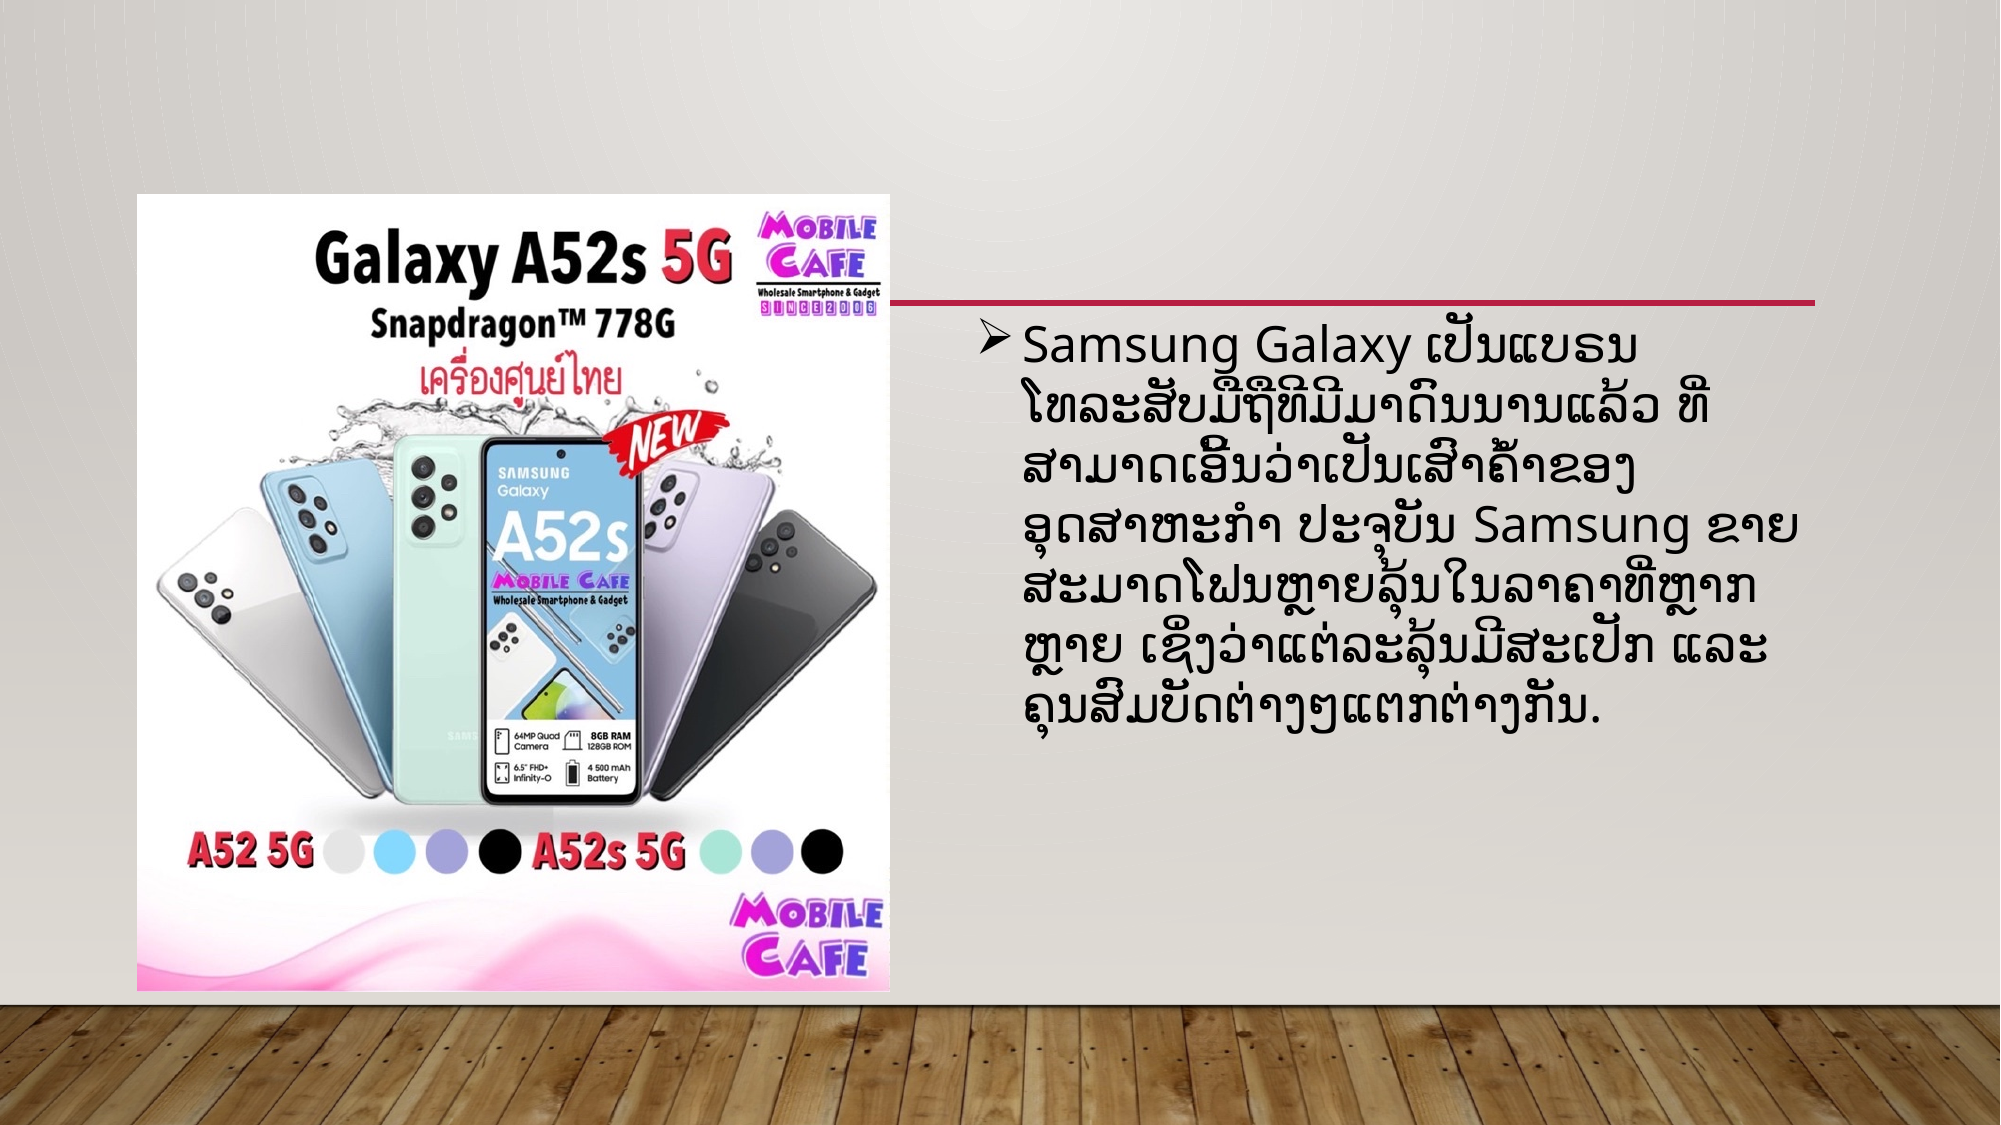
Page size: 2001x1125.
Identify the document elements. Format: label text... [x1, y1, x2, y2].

picture [0, 1005, 2000, 1125]
text_box Samsung Galaxy ເປັນແບຣນໂທລະສັບມືຖືທີມີມາດົນນານແລ້ວ ທີ່ສາມາດເອີ້ນວ່າເປັນເສົາຄ້ຳຂອງອຸດສາຫະກຳ ປະຈຸບັນ Samsung ຂາຍສະມາດໂຟນຫຼາຍລຸ້ນໃນລາຄາທີ່ຫຼາກຫຼາຍ ເຊິ່ງວ່າແຕ່ລະລຸ້ນມີສະເປັກ ແລະ ຄຸນສົມບັດຕ່າງໆແຕກຕ່າງກັນ. [960, 304, 1833, 740]
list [137, 194, 891, 992]
